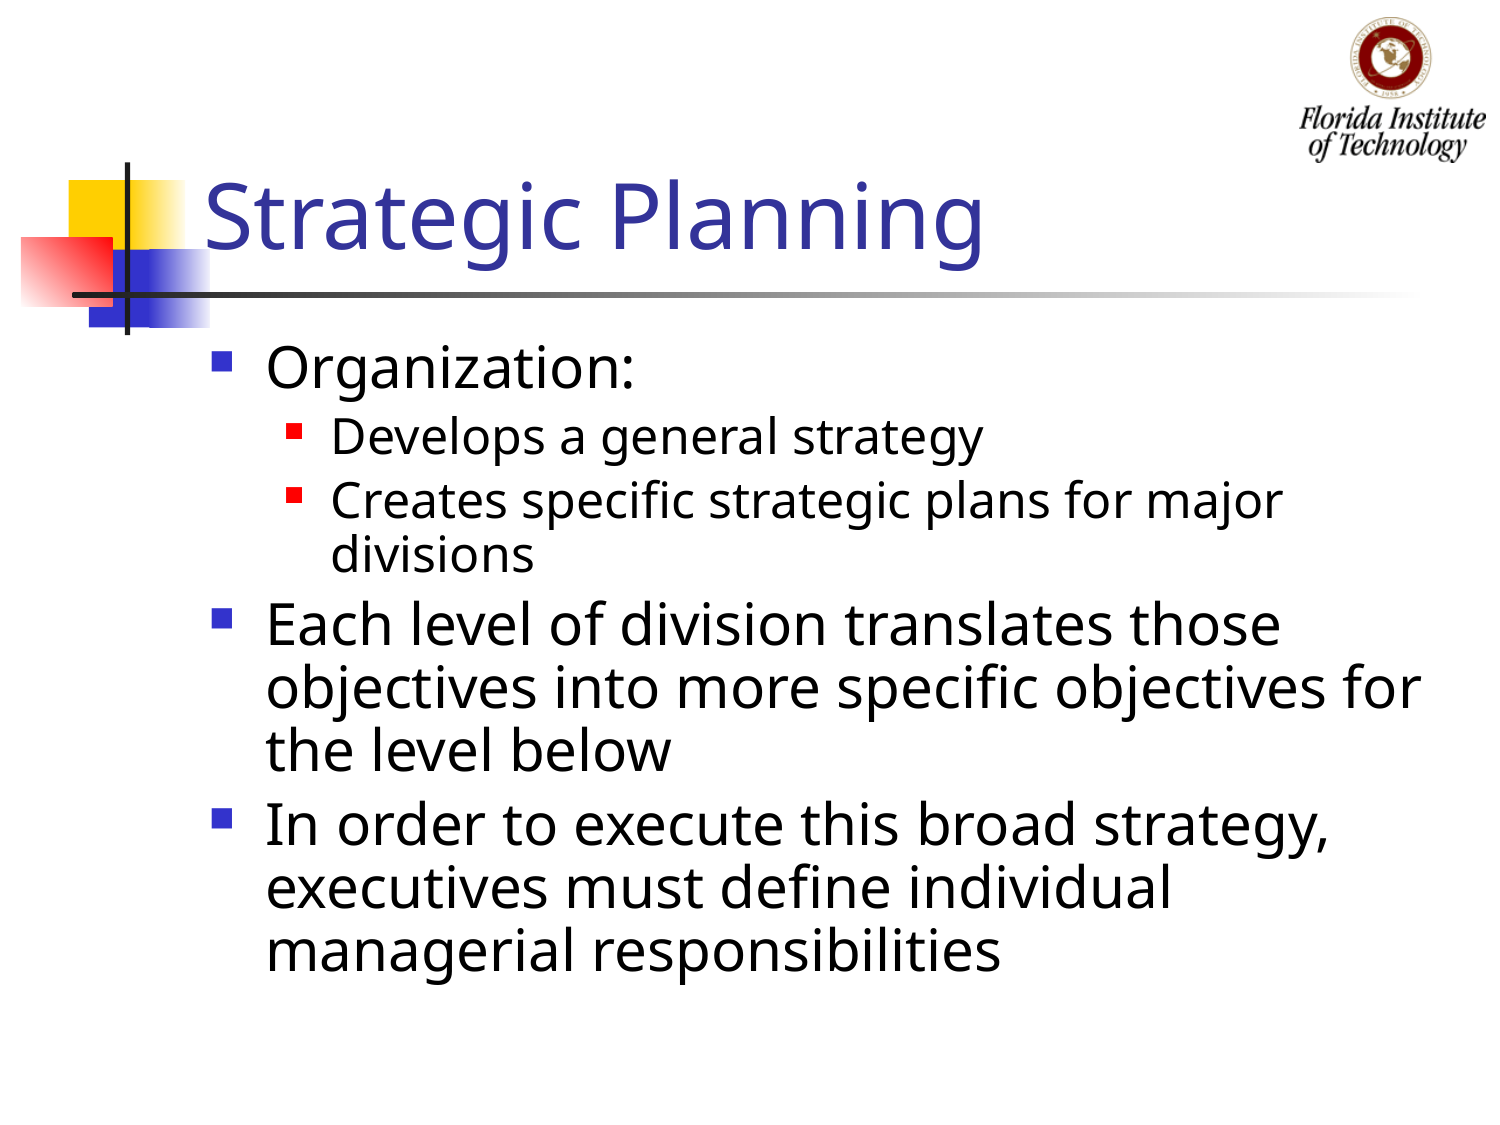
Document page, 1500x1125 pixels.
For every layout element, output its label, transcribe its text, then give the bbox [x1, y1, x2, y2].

list Organization: Develops a general strategy Creates specific strategic plans for major divisions Each level of division translates those objectives into more specific objectives for the level below In order to execute this broad strategy, executives must define individual managerial responsibilities [193, 330, 1470, 1007]
title Strategic Planning [188, 34, 1468, 276]
picture [1299, 17, 1486, 163]
